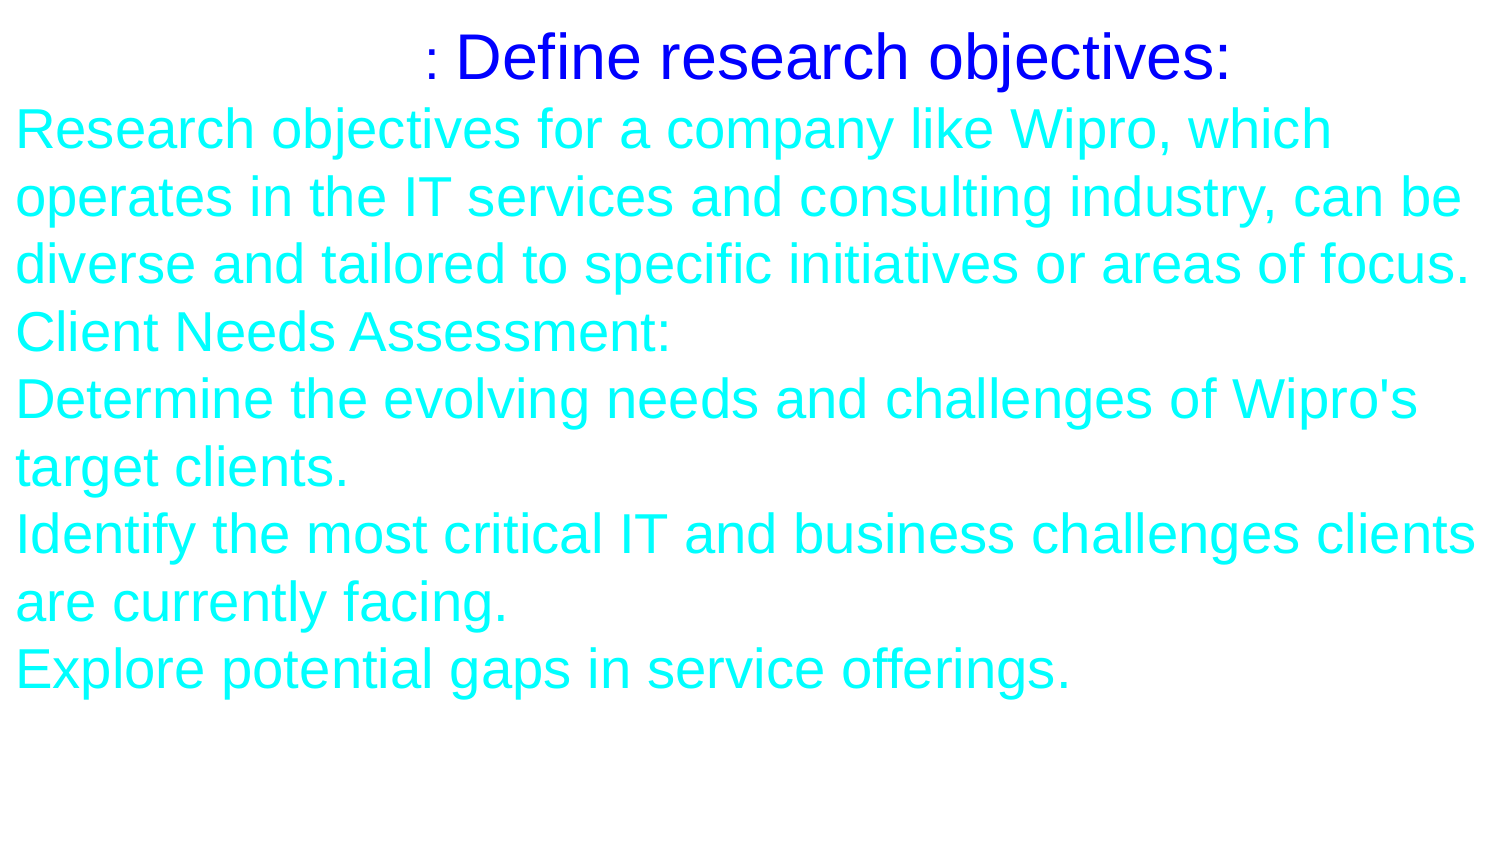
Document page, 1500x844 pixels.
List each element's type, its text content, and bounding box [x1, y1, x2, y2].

text_box : Define research objectives: Research objectives for a company like Wipro, which operates in the IT services and consulting industry, can be diverse and tailored to specific initiatives or areas of focus. Client Needs Assessment: Determine the evolving needs and challenges of Wipro's target clients. Identify the most critical IT and business challenges clients are currently facing. Explore potential gaps in service offerings. [0, 0, 1500, 715]
